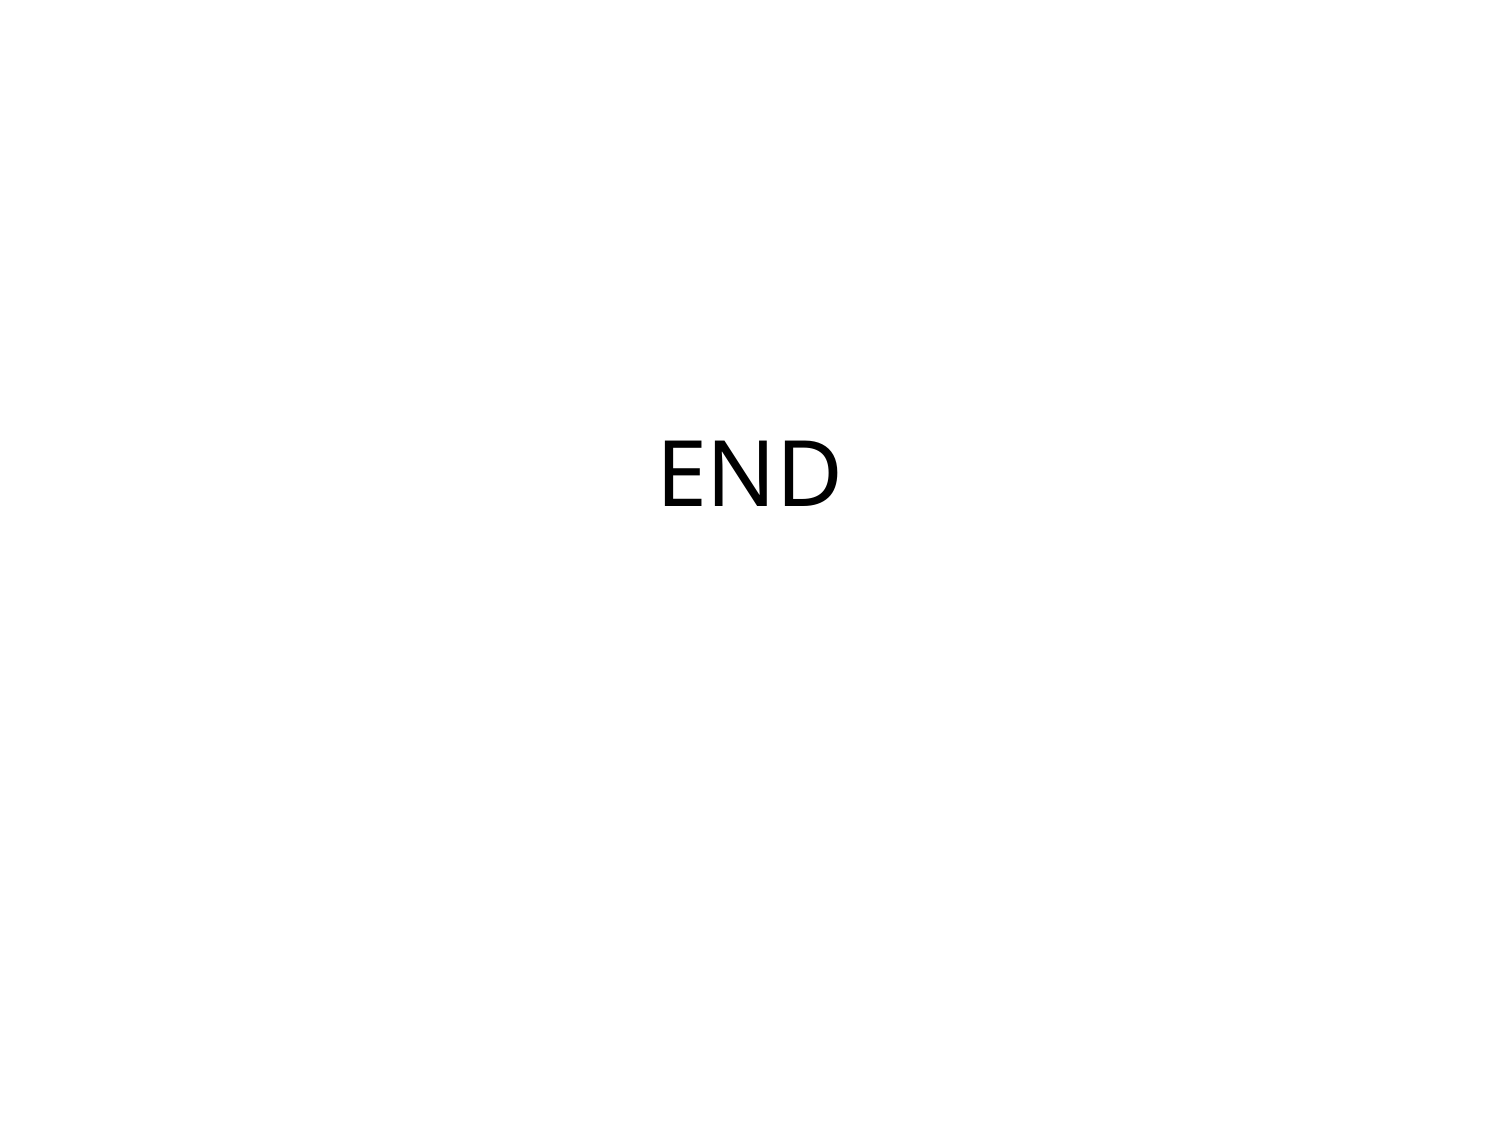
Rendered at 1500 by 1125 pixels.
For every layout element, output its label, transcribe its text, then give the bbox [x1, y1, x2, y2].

title END [112, 349, 1388, 591]
